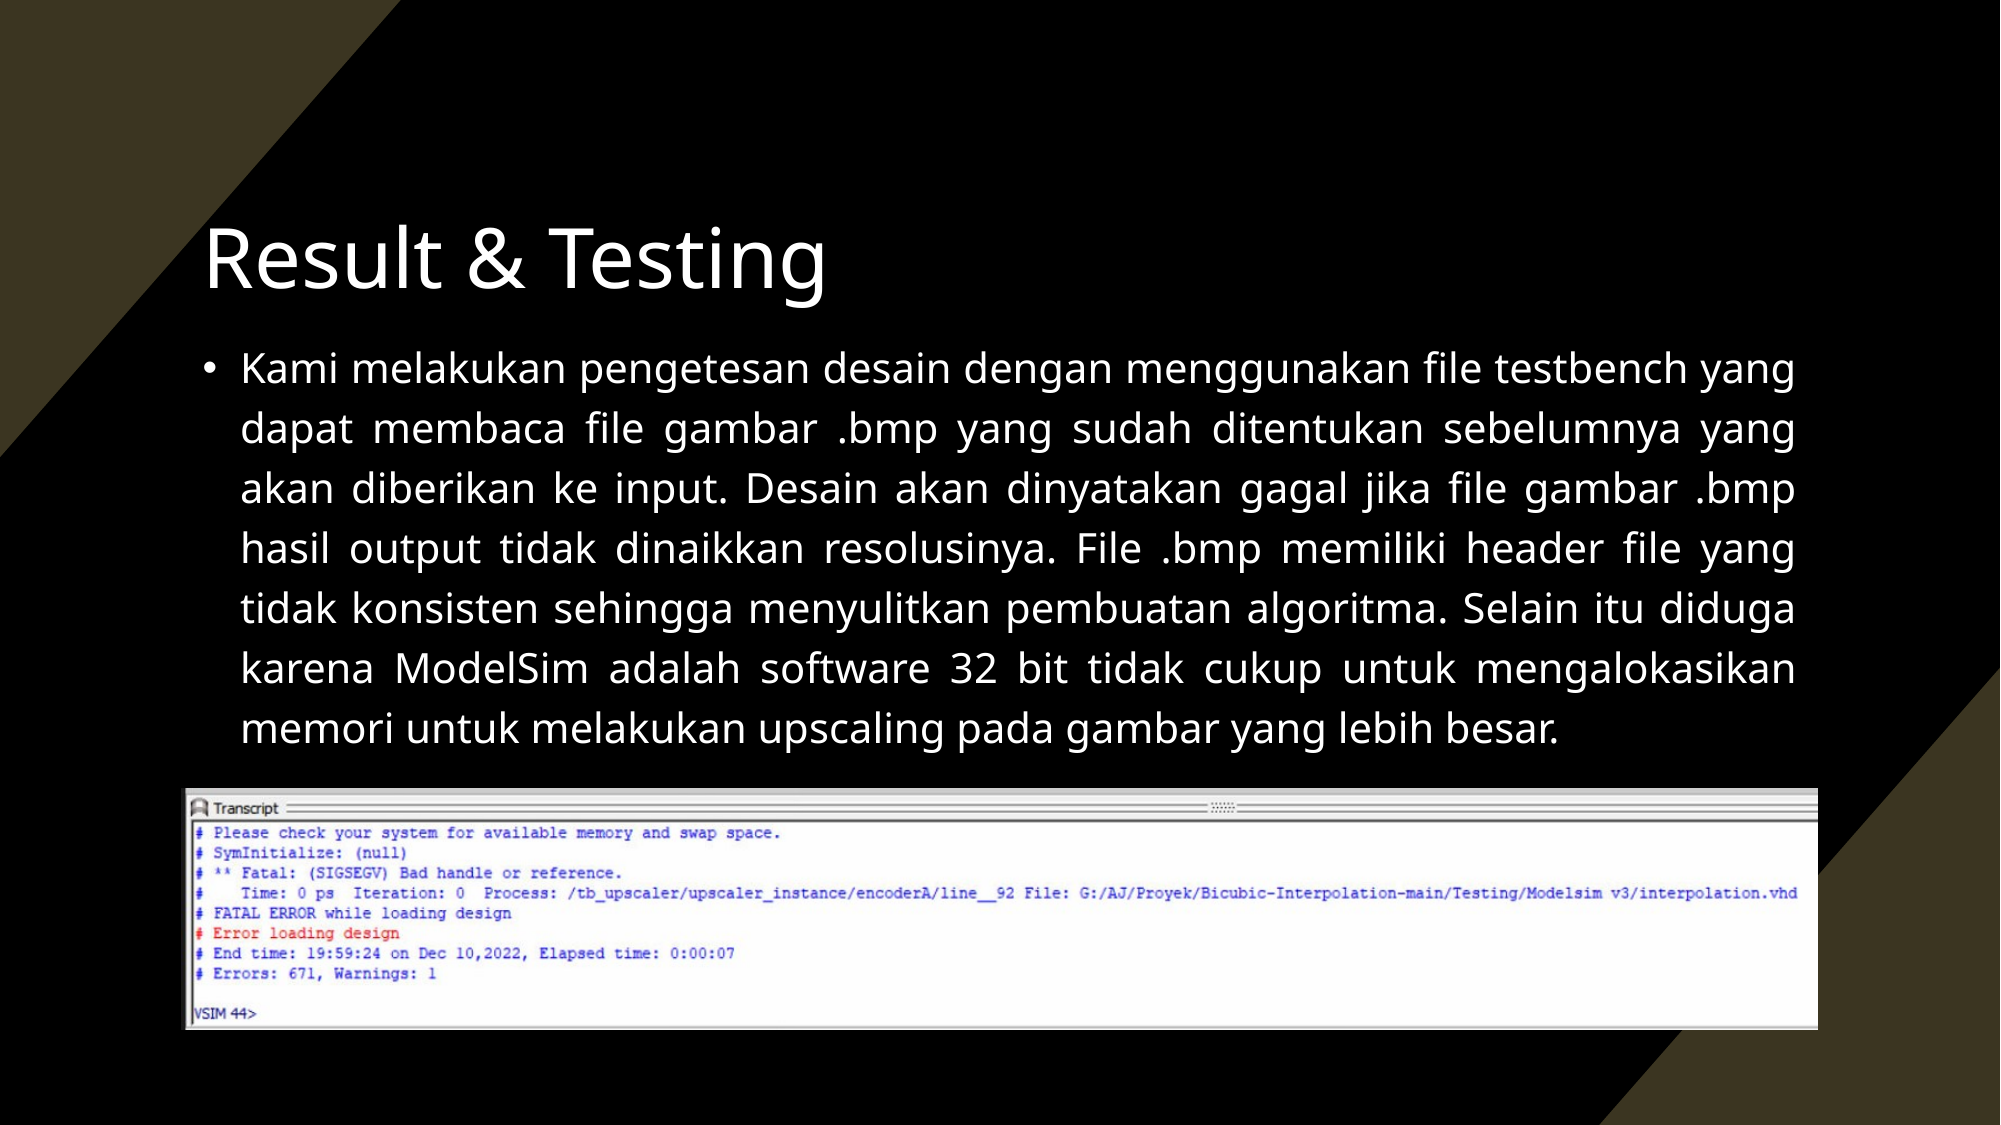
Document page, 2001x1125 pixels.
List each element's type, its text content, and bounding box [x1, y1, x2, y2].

list Kami melakukan pengetesan desain dengan menggunakan file testbench yang dapat membaca file gambar .bmp yang sudah ditentukan sebelumnya yang akan diberikan ke input. Desain akan dinyatakan gagal jika file gambar .bmp hasil output tidak dinaikkan resolusinya. File .bmp memiliki header file yang tidak konsisten sehingga menyulitkan pembuatan algoritma. Selain itu diduga karena ModelSim adalah software 32 bit tidak cukup untuk mengalokasikan memori untuk melakukan upscaling pada gambar yang lebih besar. [187, 324, 1813, 788]
picture [181, 788, 1818, 1030]
title Result & Testing [187, 143, 1813, 324]
